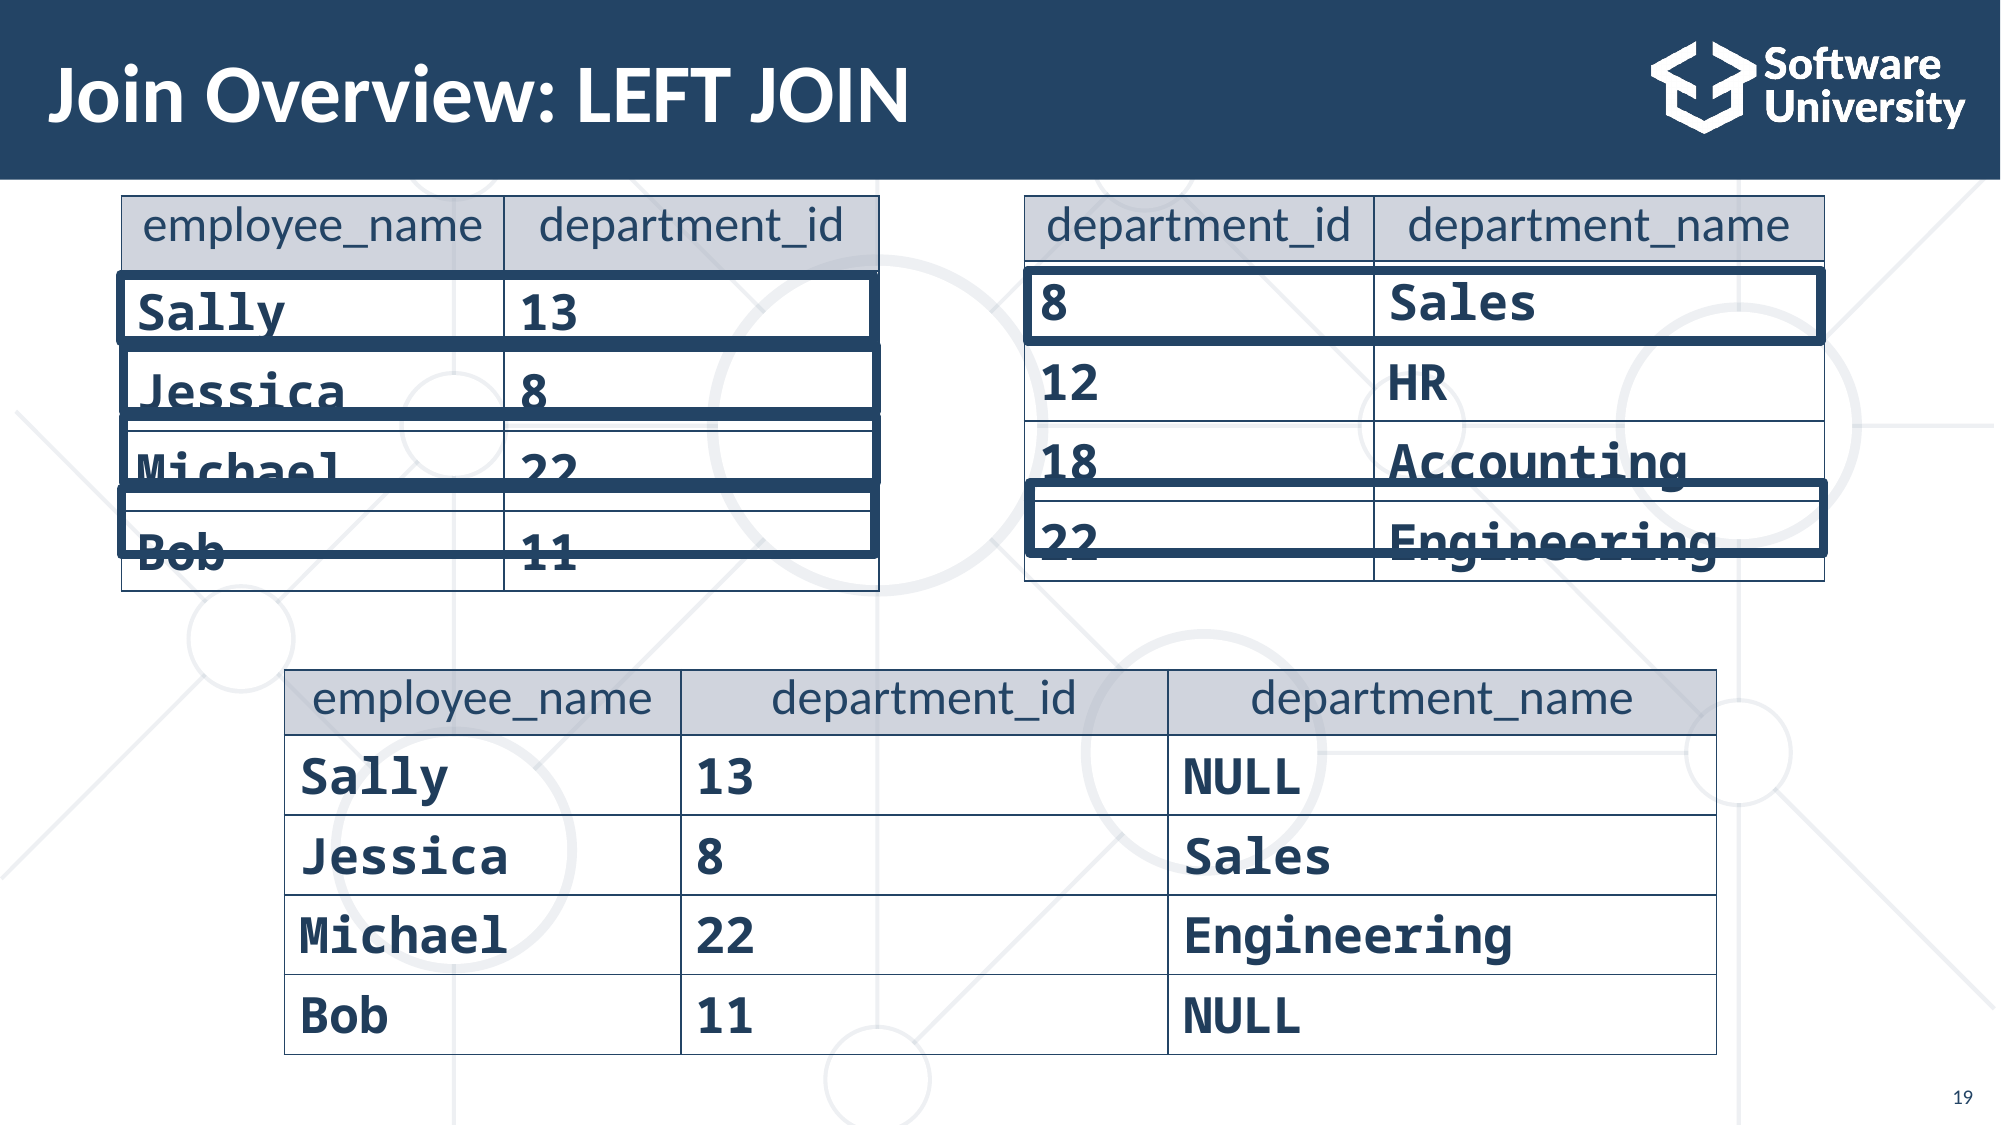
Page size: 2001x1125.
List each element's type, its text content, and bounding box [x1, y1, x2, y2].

text_box [118, 273, 876, 343]
text_box [1025, 268, 1823, 343]
table_cell 11 [682, 975, 1167, 1054]
table_header department_id [505, 197, 878, 270]
table_header department_id [682, 671, 1167, 734]
table_cell Michael [285, 896, 680, 974]
table_header department_name [1375, 197, 1824, 260]
text_box [119, 487, 877, 557]
table_cell 22 [682, 896, 1167, 974]
table_cell Engineering [1375, 555, 1824, 580]
table_cell Accounting [1375, 422, 1824, 481]
table_cell Sales [1169, 816, 1716, 894]
table_cell 13 [682, 736, 1167, 814]
table_cell 11 [505, 512, 878, 590]
table_header employee_name [285, 671, 680, 734]
table_header department_name [1169, 671, 1716, 734]
table_cell 8 [682, 816, 1167, 894]
text_box [121, 415, 878, 485]
table_cell Engineering [1169, 896, 1716, 974]
table_header department_id [1025, 197, 1373, 260]
text_box [121, 343, 878, 414]
table_cell Bob [122, 557, 503, 590]
title Join Overview: LEFT JOIN [31, 16, 1625, 162]
slide_number 19 [1927, 1067, 1989, 1117]
picture [1651, 41, 1966, 134]
table_cell Sales [1375, 262, 1824, 340]
table_cell 8 [1025, 262, 1373, 268]
list [31, 196, 1970, 1104]
table_cell NULL [1169, 736, 1716, 814]
table_cell HR [1375, 342, 1824, 420]
table_cell Sally [285, 736, 680, 814]
table_cell 22 [1025, 502, 1373, 580]
table_header employee_name [122, 197, 503, 270]
table_cell 12 [1025, 343, 1373, 420]
table_cell 18 [1025, 422, 1373, 500]
table_cell Jessica [285, 816, 680, 894]
table_cell NULL [1169, 975, 1716, 1054]
text_box [1028, 481, 1825, 555]
table_cell Bob [285, 975, 680, 1054]
